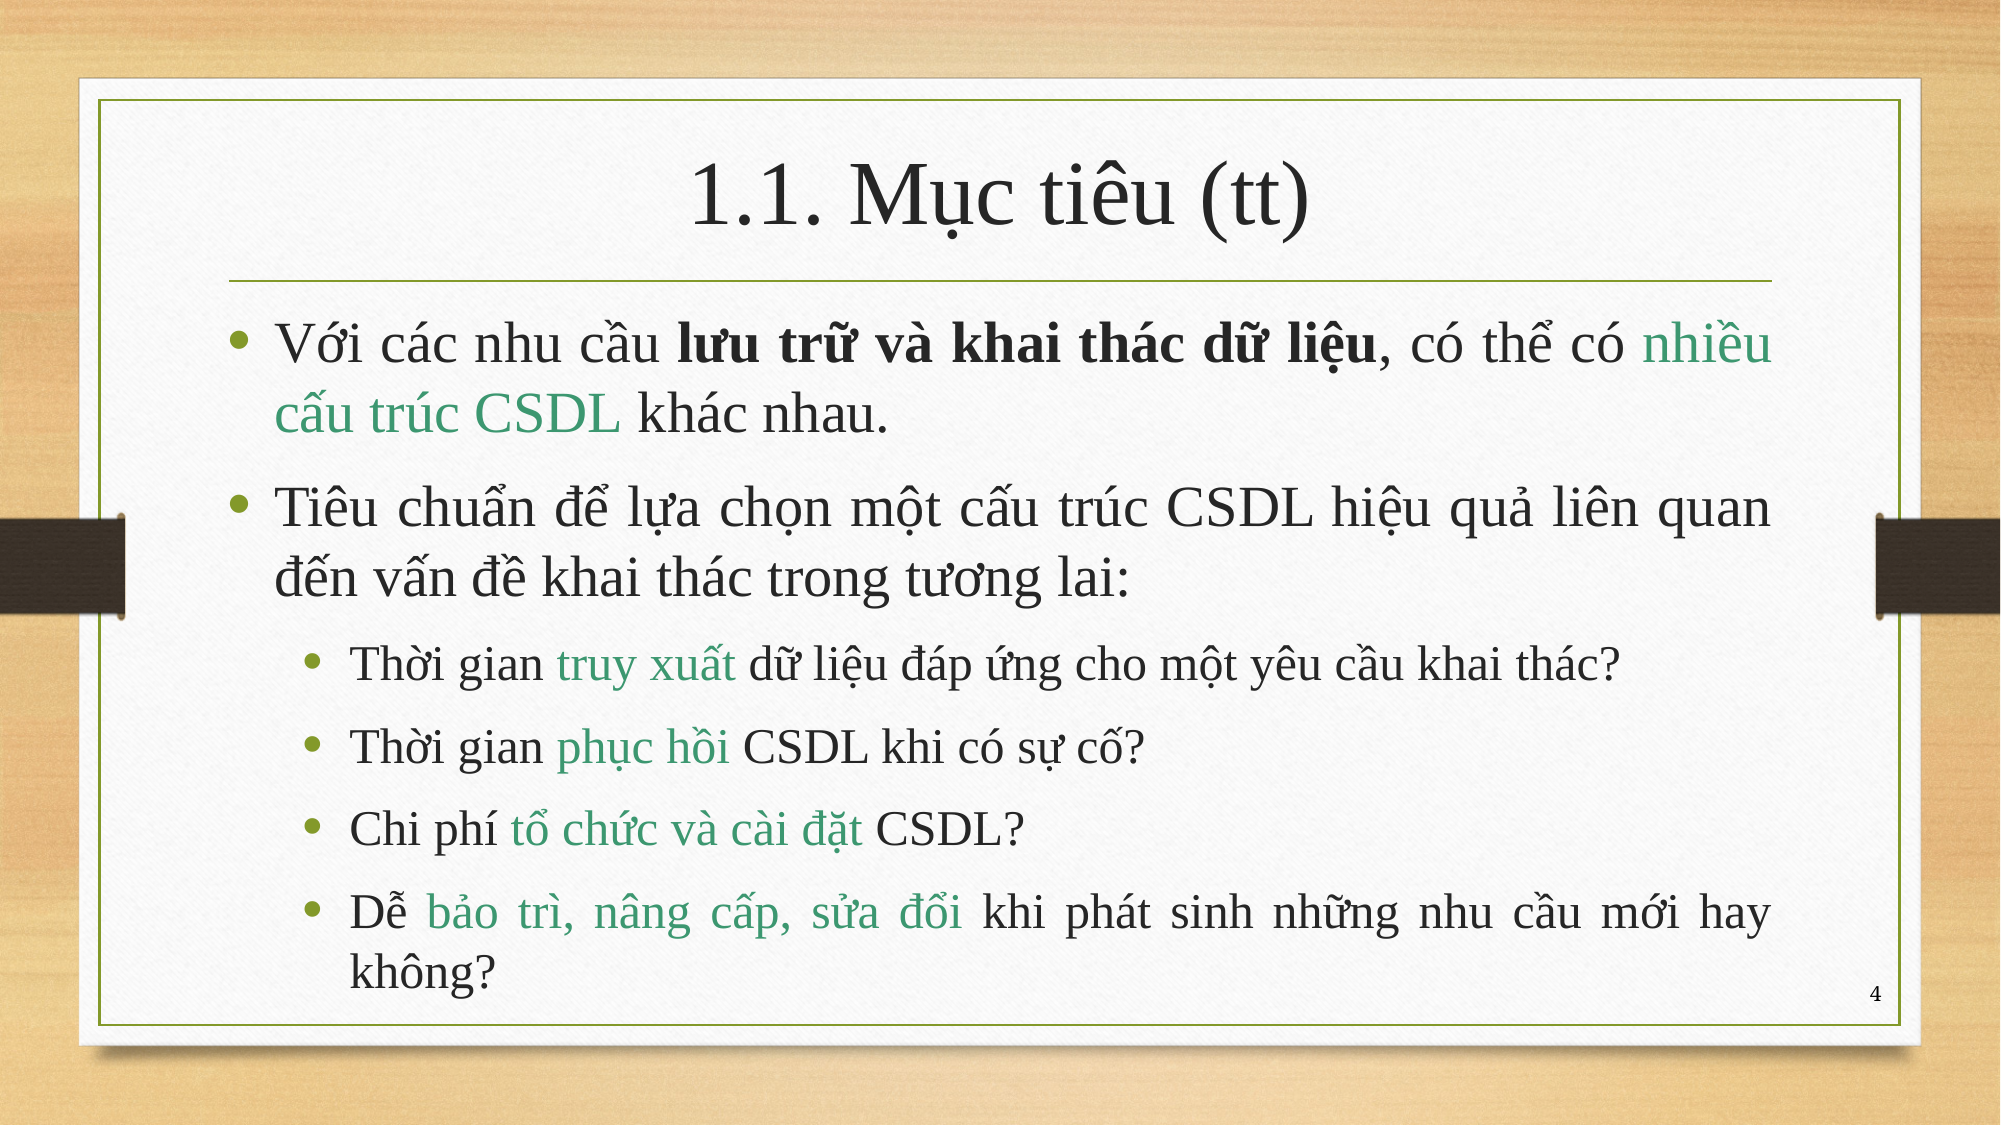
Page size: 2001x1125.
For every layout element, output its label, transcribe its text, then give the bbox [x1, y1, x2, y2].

list Với các nhu cầu lưu trữ và khai thác dữ liệu, có thể có nhiều cấu trúc CSDL khác nhau. Tiêu chuẩn để lựa chọn một cấu trúc CSDL hiệu quả liên quan đến vấn đề khai thác trong tương lai: Thời gian truy xuất dữ liệu đáp ứng cho một yêu cầu khai thác? Thời gian phục hồi CSDL khi có sự cố? Chi phí tổ chức và cài đặt CSDL? Dễ bảo trì, nâng cấp, sửa đổi khi phát sinh những nhu cầu mới hay không? [212, 297, 1788, 1018]
title 1.1. Mục tiêu (tt) [212, 102, 1788, 274]
slide_number 4 [1807, 971, 1897, 1018]
picture [0, 0, 2001, 1125]
